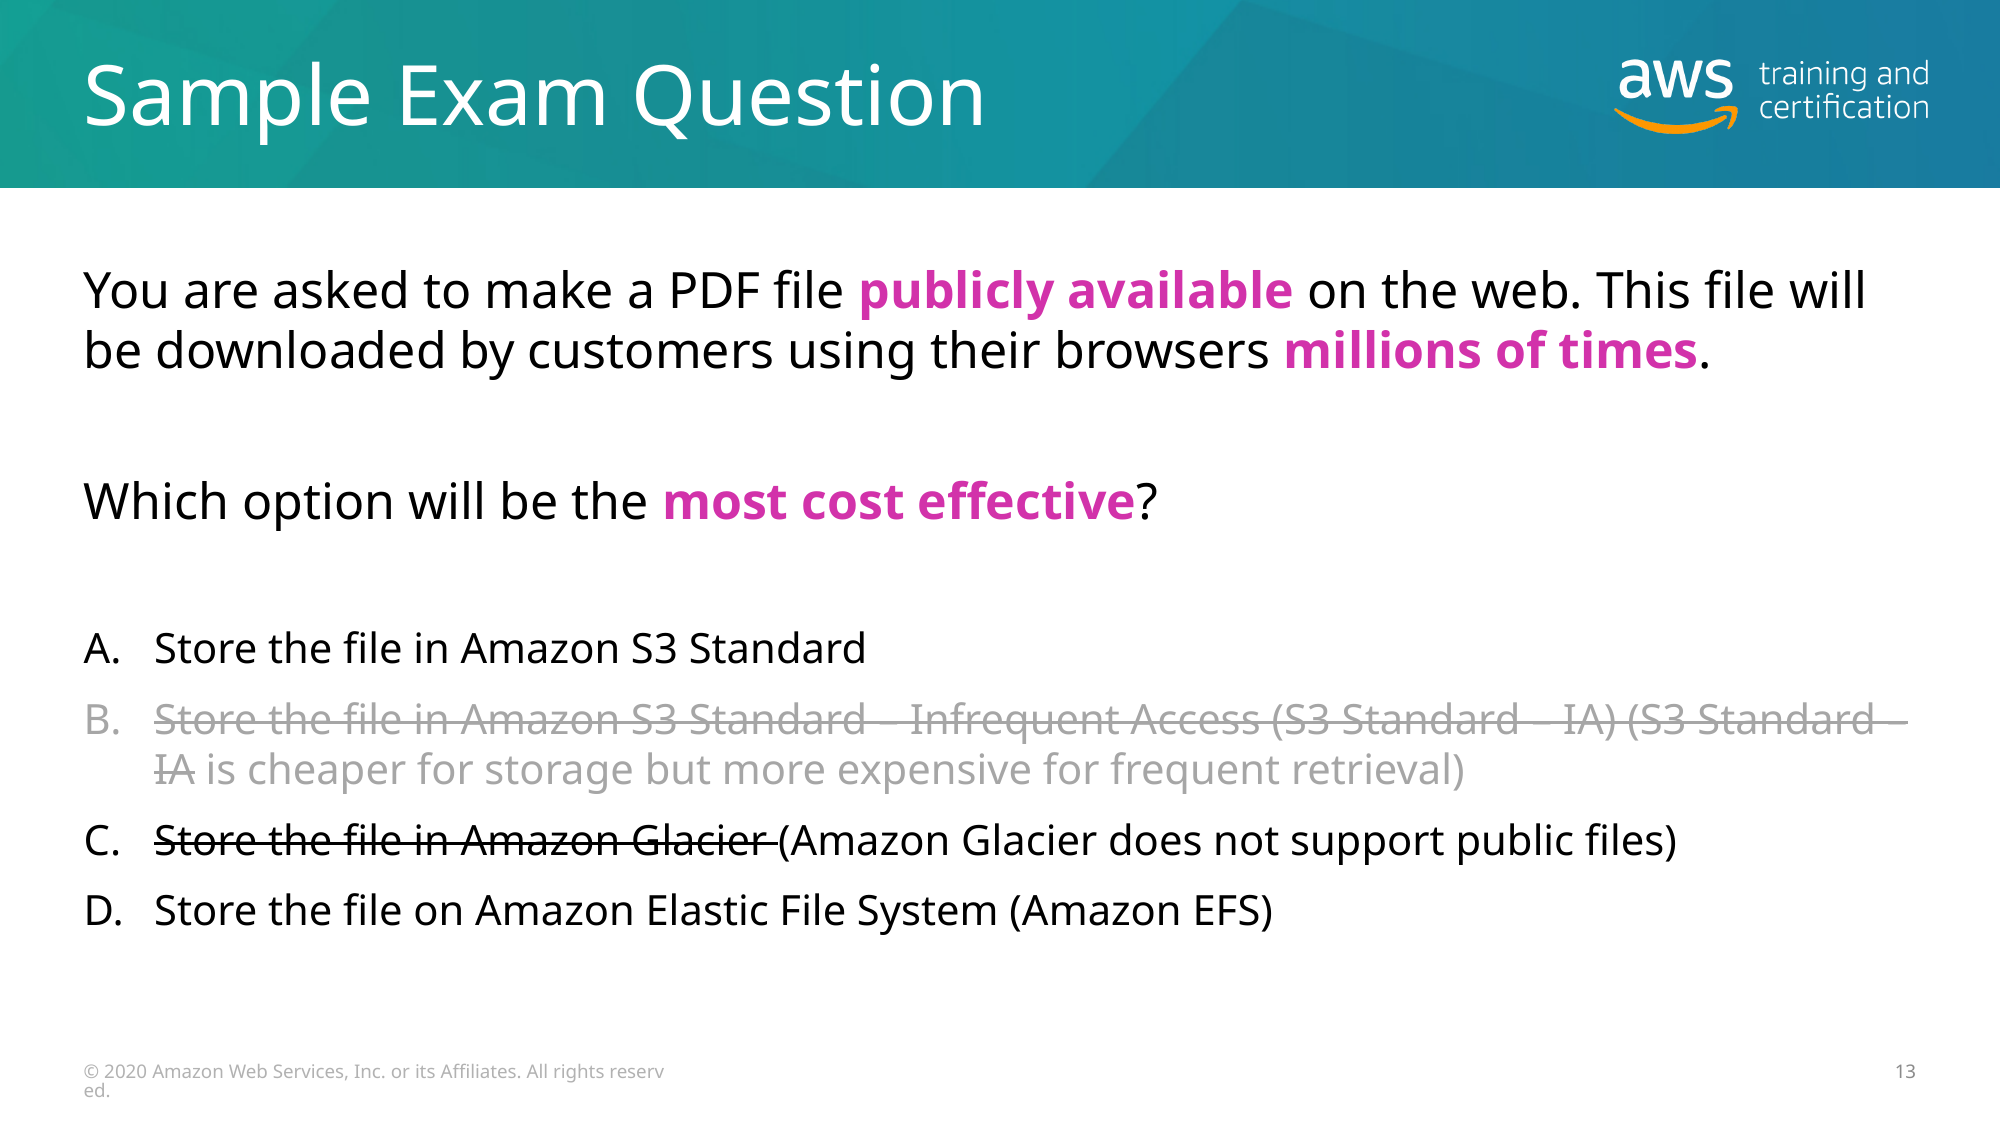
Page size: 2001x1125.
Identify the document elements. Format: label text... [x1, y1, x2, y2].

footer © 2020 Amazon Web Services, Inc. or its Affiliates. All rights reserved. [68, 1042, 682, 1103]
slide_number 13 [1481, 1042, 1932, 1103]
list You are asked to make a PDF file publicly available on the web. This file will be downloaded by customers using their browsers millions of times. Which option will be the most cost effective? Store the file in Amazon S3 Standard Store the file in Amazon S3 Standard – Infrequent Access (S3 Standard – IA) (S3 Standard – IA is cheaper for storage but more expensive for frequent retrieval) Store the file in Amazon Glacier (Amazon Glacier does not support public files) Store the file on Amazon Elastic File System (Amazon EFS) [68, 250, 1932, 1014]
title Sample Exam Question [68, 59, 1551, 138]
picture [0, 0, 2000, 188]
